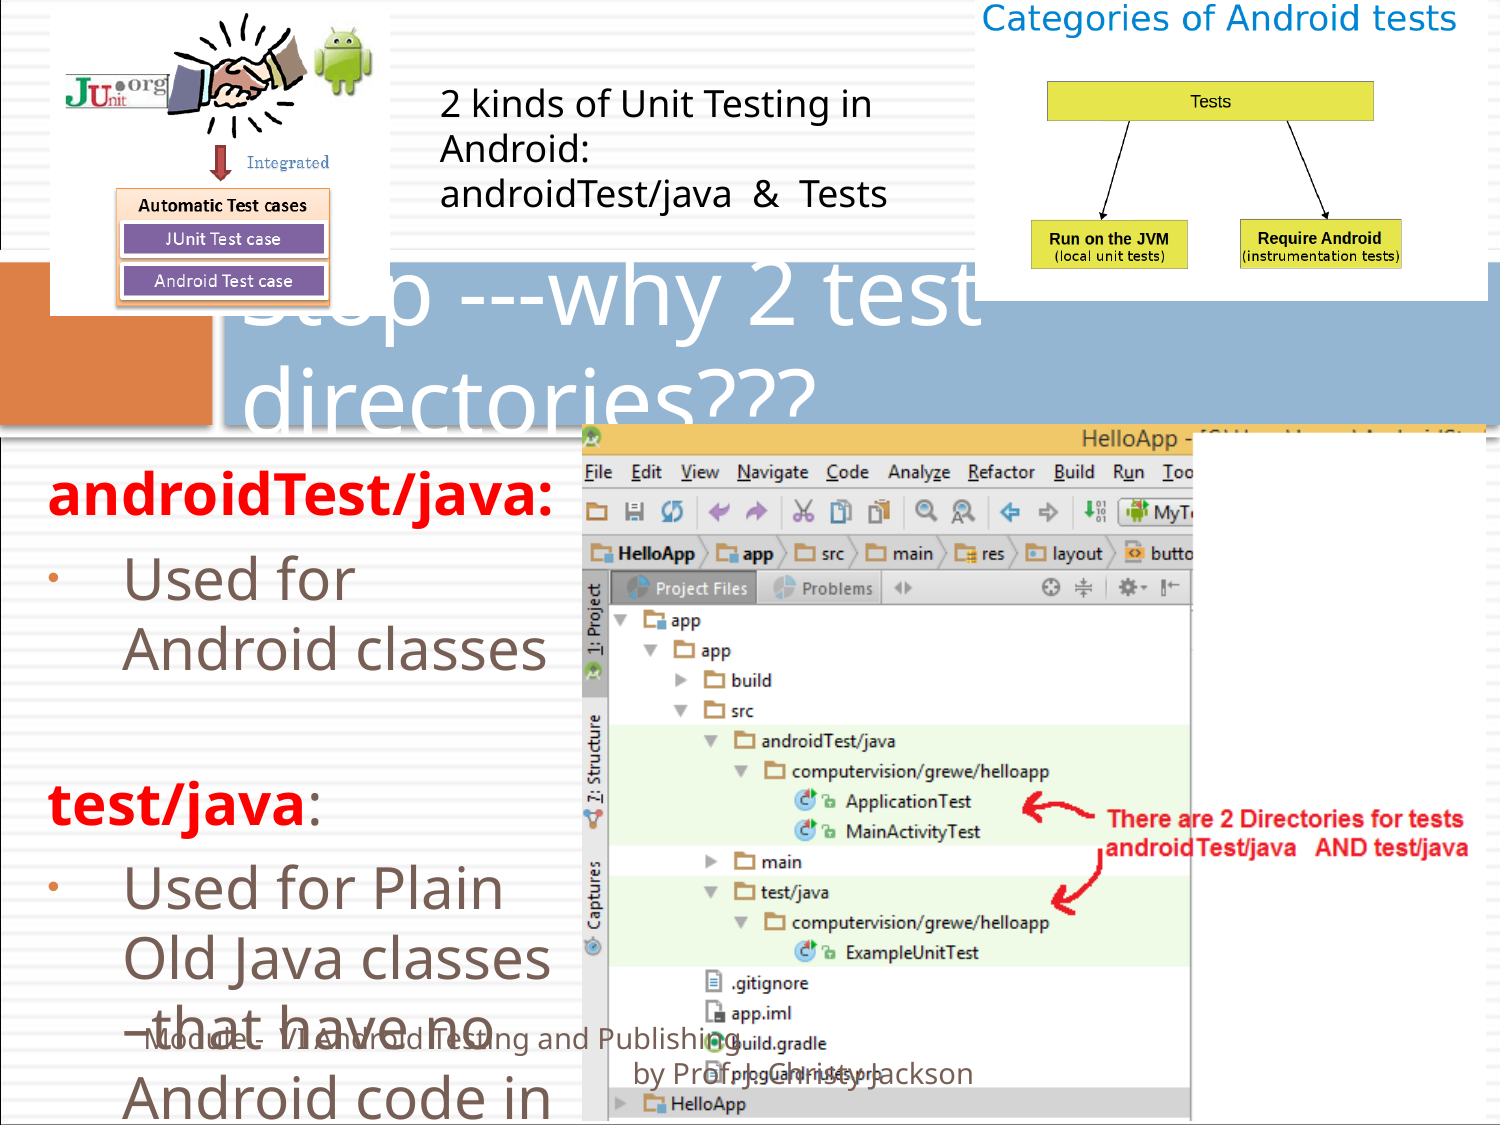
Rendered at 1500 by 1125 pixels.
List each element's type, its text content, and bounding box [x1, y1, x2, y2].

text_box 2 kinds of Unit Testing in Android: androidTest/java & Tests [424, 73, 950, 223]
footer Module - VI Android Testing and Publishing by Prof. J. Christy Jackson [99, 1025, 576, 1085]
picture [0, 0, 1500, 316]
picture [0, 424, 1500, 1125]
title Stop ---why 2 test directories??? [225, 262, 1475, 425]
list androidTest/java: Used for Android classes test/java: Used for Plain Old Java classes –that have no Android code in them [32, 450, 576, 925]
